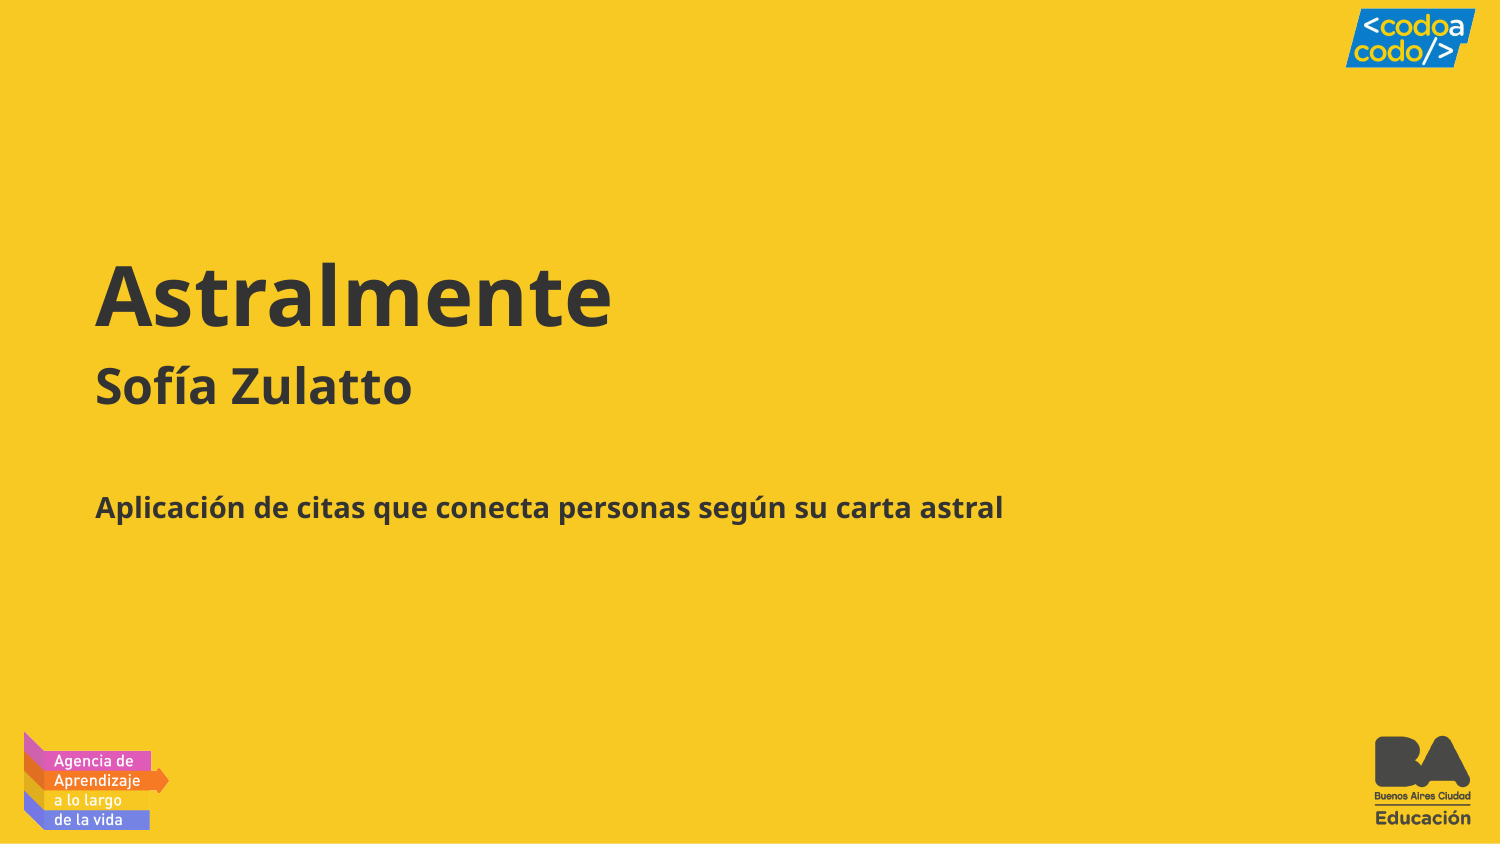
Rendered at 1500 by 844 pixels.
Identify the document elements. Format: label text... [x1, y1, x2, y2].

title Astralmente Sofía Zulatto Aplicación de citas que conecta personas según su carta astral [80, 73, 1403, 692]
picture [1345, 8, 1476, 68]
picture [1331, 688, 1500, 844]
picture [24, 731, 169, 830]
